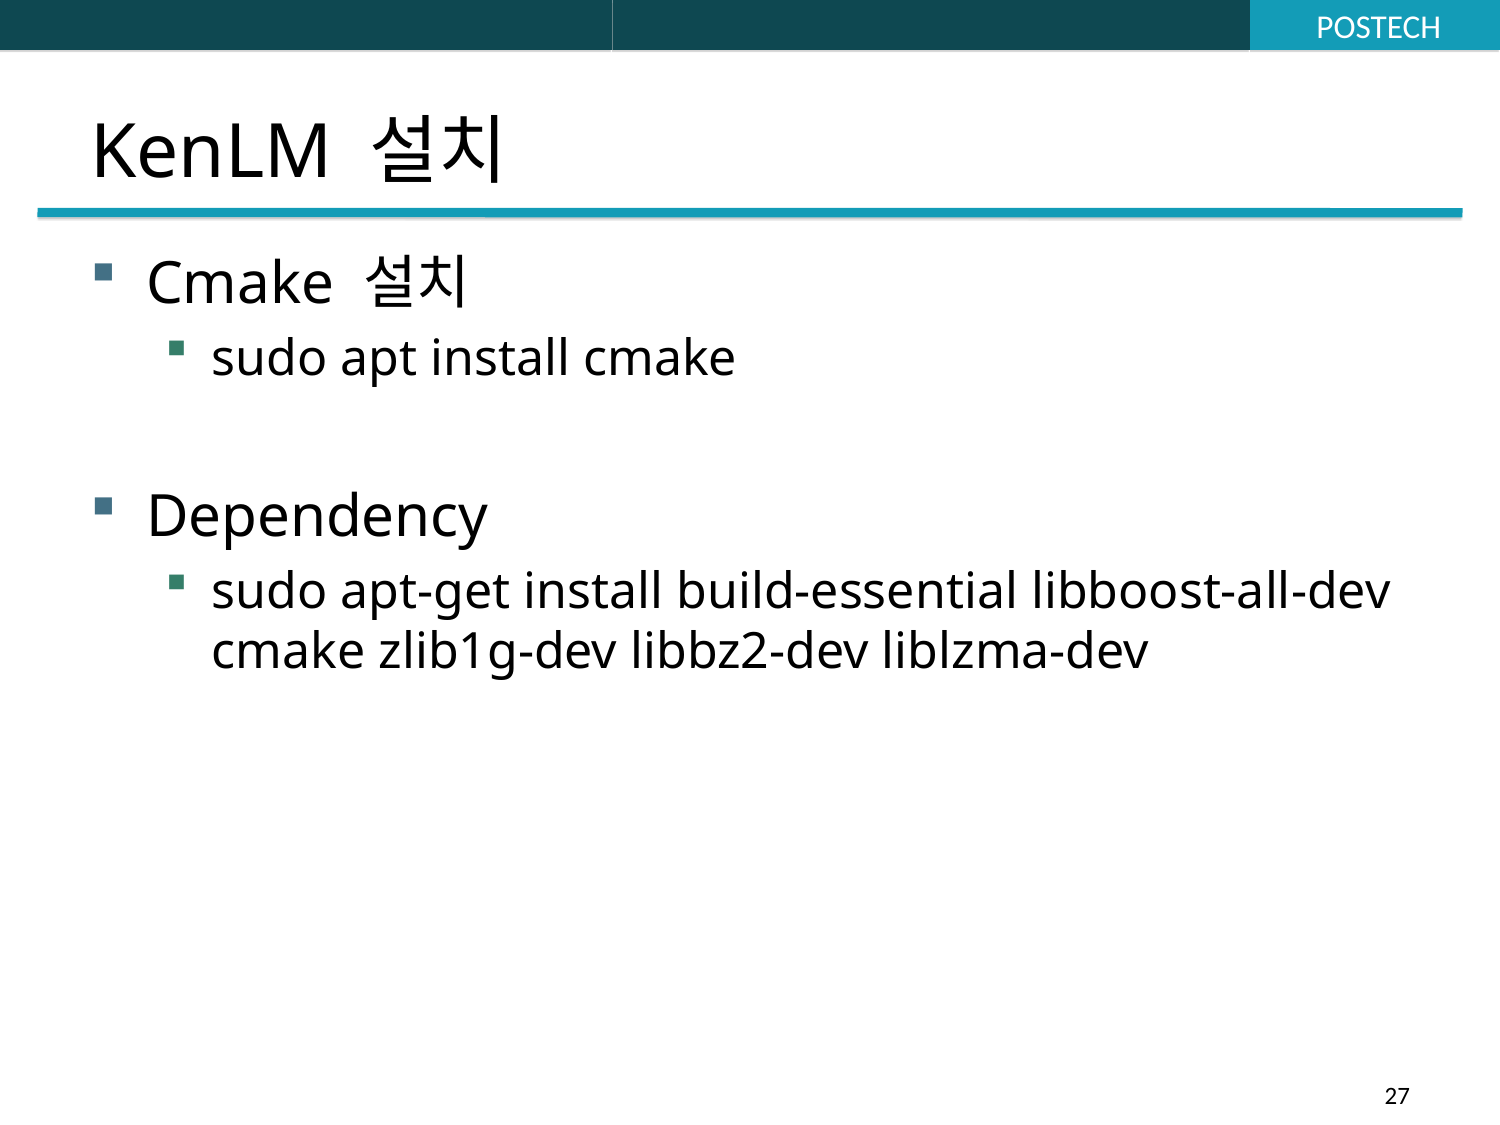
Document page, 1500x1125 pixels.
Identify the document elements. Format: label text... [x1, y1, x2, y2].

slide_number 27 [1074, 1074, 1425, 1116]
title KenLM 설치 [75, 45, 1425, 200]
list Cmake 설치 sudo apt install cmake Dependency sudo apt-get install build-essential libboost-all-dev cmake zlib1g-dev libbz2-dev liblzma-dev [75, 237, 1425, 1063]
